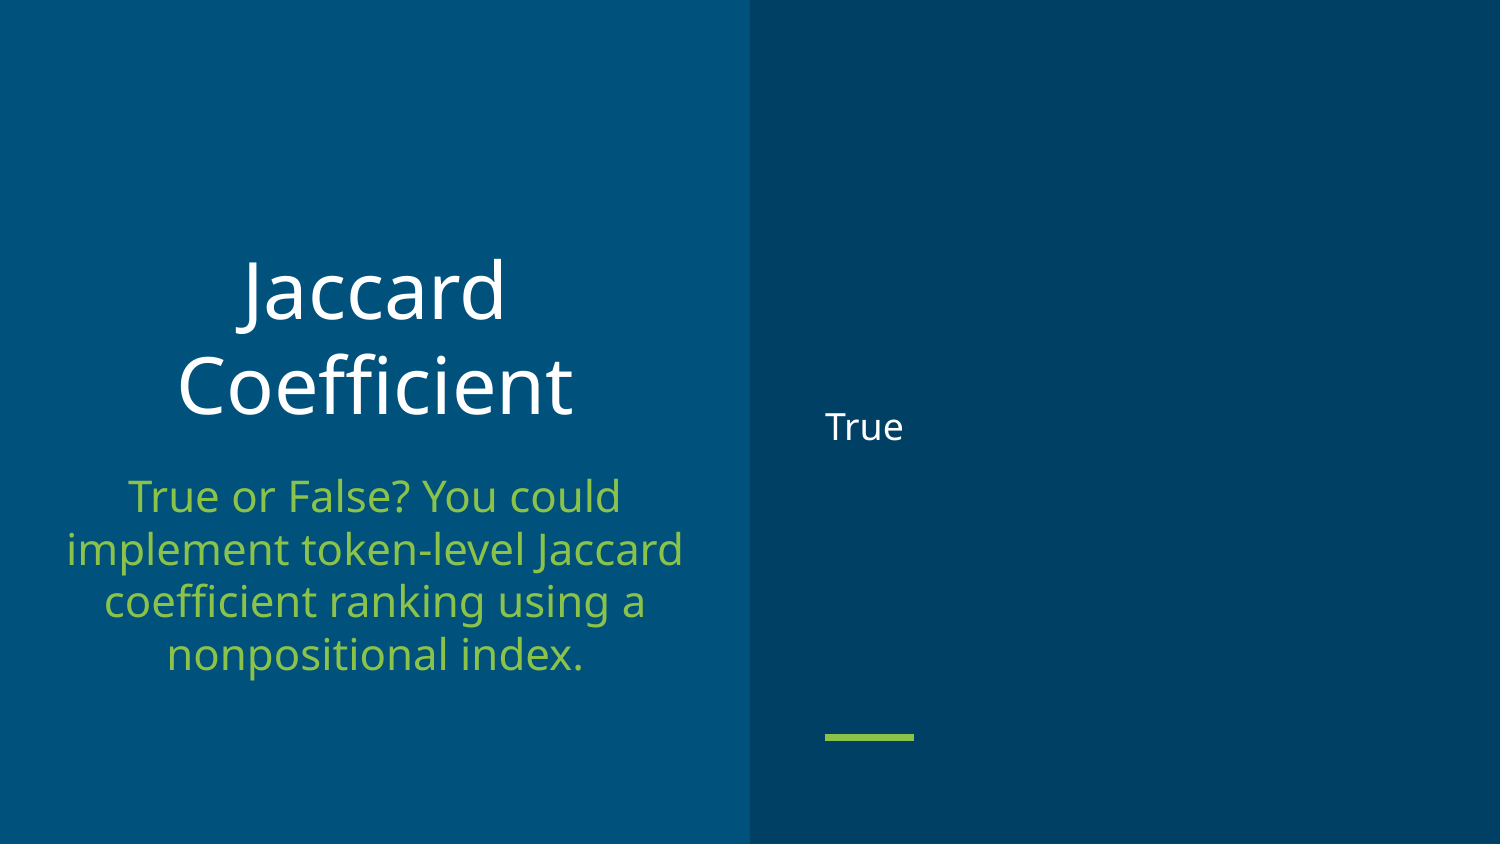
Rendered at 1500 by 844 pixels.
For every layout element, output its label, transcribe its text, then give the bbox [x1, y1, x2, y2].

subtitle True or False? You could implement token-level Jaccard coefficient ranking using a nonpositional index. [43, 454, 708, 675]
list True [810, 118, 1440, 725]
title Jaccard Coefficient [43, 198, 708, 446]
